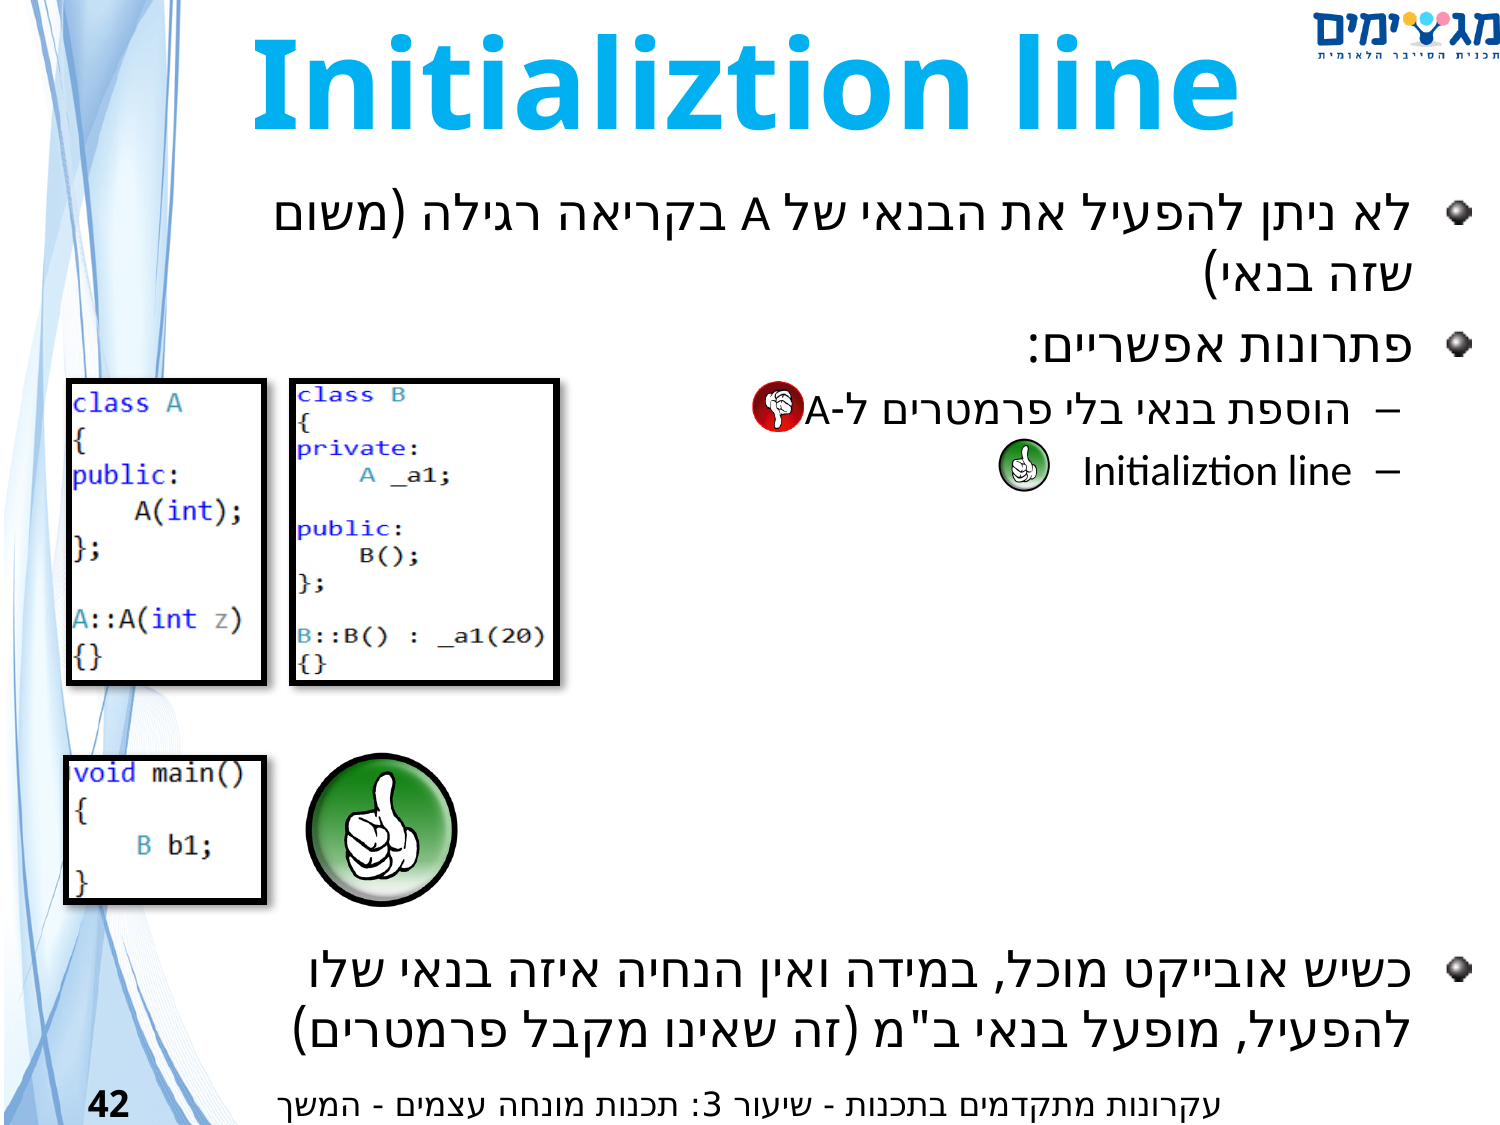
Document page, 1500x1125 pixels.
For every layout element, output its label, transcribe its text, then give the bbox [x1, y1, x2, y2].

picture [997, 438, 1051, 492]
picture [304, 751, 458, 909]
picture [749, 380, 804, 435]
picture [1306, 0, 1500, 87]
picture [1442, 952, 1472, 982]
list לא ניתן להפעיל את הבנאי של A בקריאה רגילה (משום שזה בנאי) פתרונות אפשריים: הוספת בנאי בלי פרמטרים ל-A Initializtion line כשיש אובייקט מוכל, במידה ואין הנחיה איזה בנאי שלו להפעיל, מופעל בנאי ב"מ (זה שאינו מקבל פרמטרים) [170, 172, 1483, 1073]
picture [1442, 327, 1472, 357]
picture [1442, 196, 1472, 225]
picture [68, 760, 262, 899]
picture [4, 0, 254, 1125]
picture [71, 384, 262, 680]
picture [295, 384, 554, 680]
list Initializtion line [190, 0, 1306, 163]
